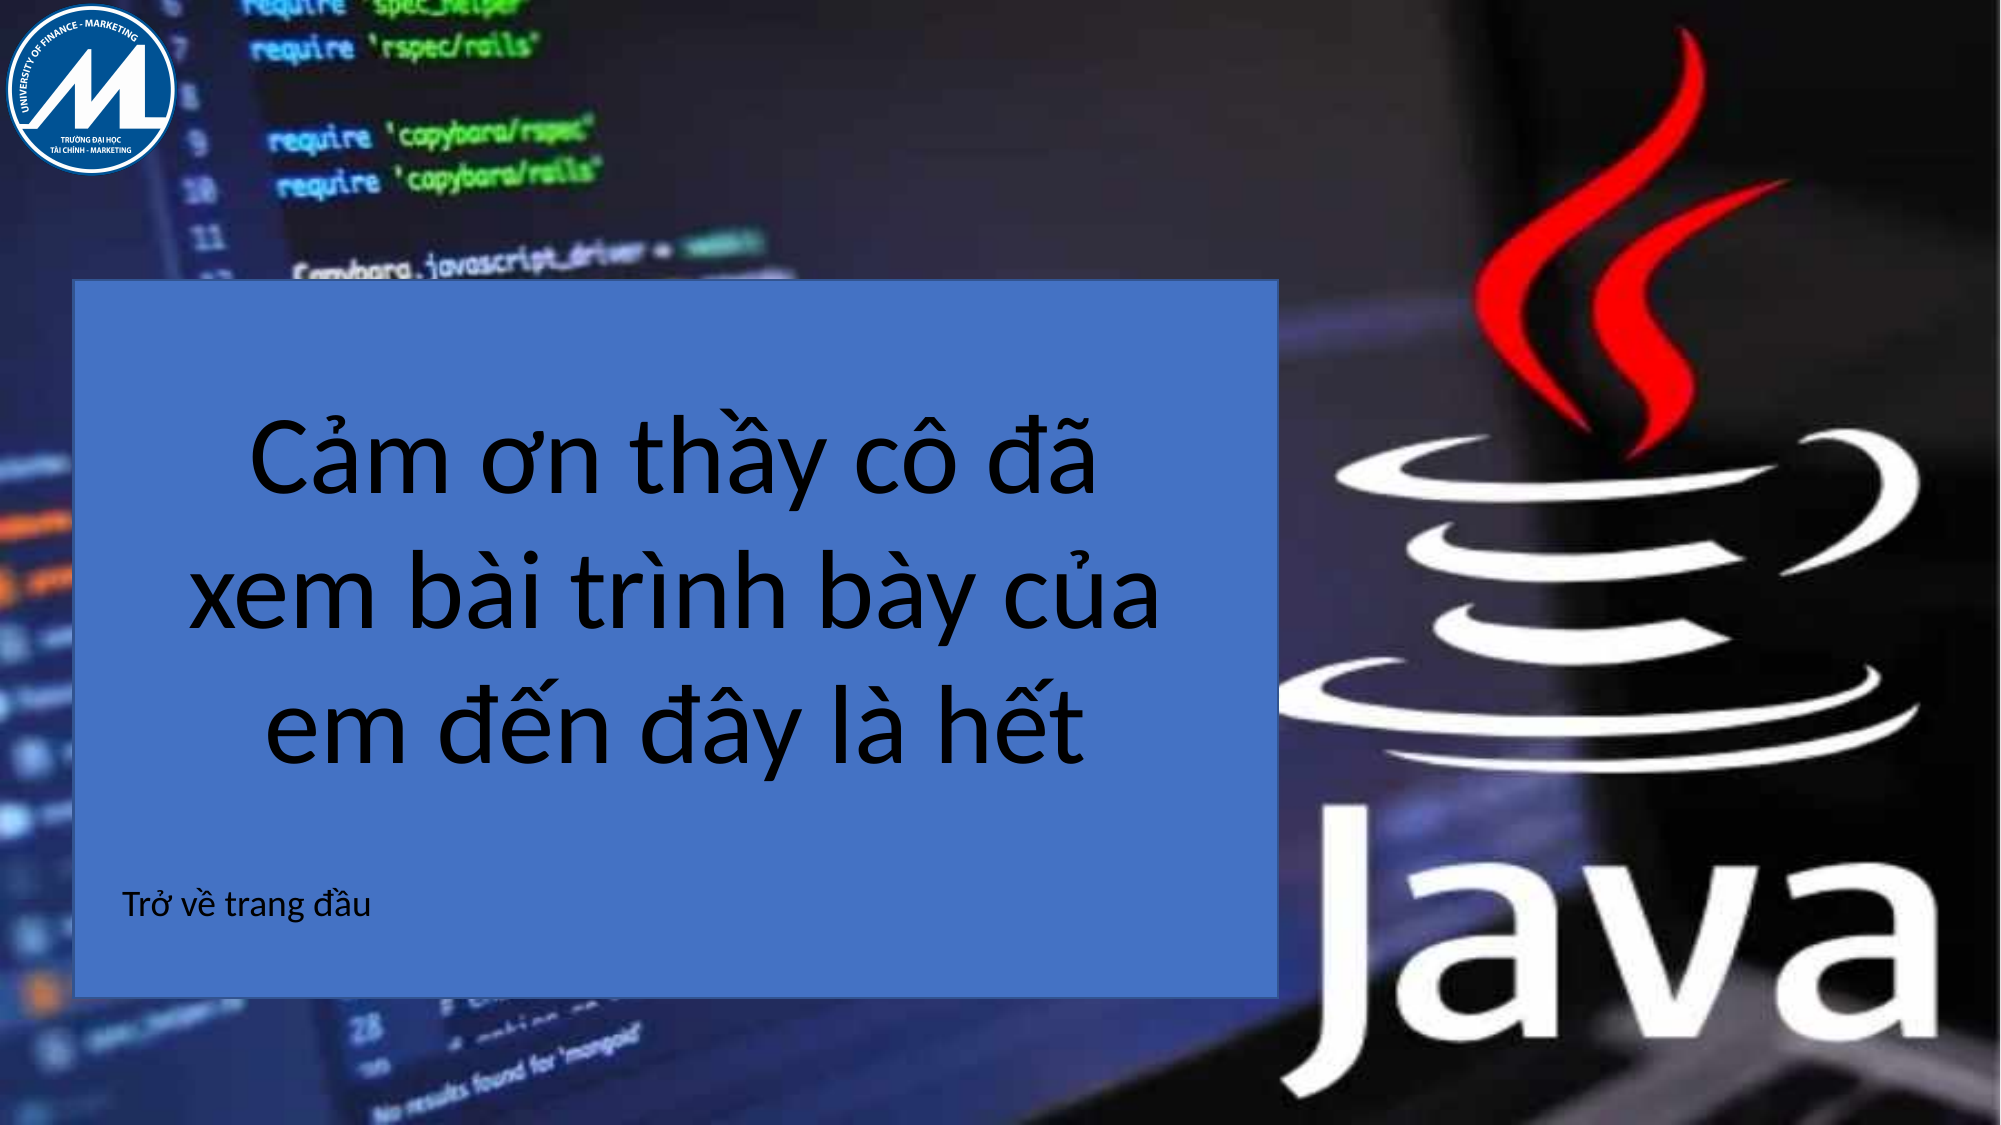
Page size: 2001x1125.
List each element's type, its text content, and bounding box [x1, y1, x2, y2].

picture [0, 0, 2001, 1125]
text_box [72, 279, 1279, 999]
text_box Cảm ơn thầy cô đã xem bài trình bày của em đến đây là hết [132, 373, 1220, 794]
text_box Trở về trang đầu [107, 872, 445, 932]
